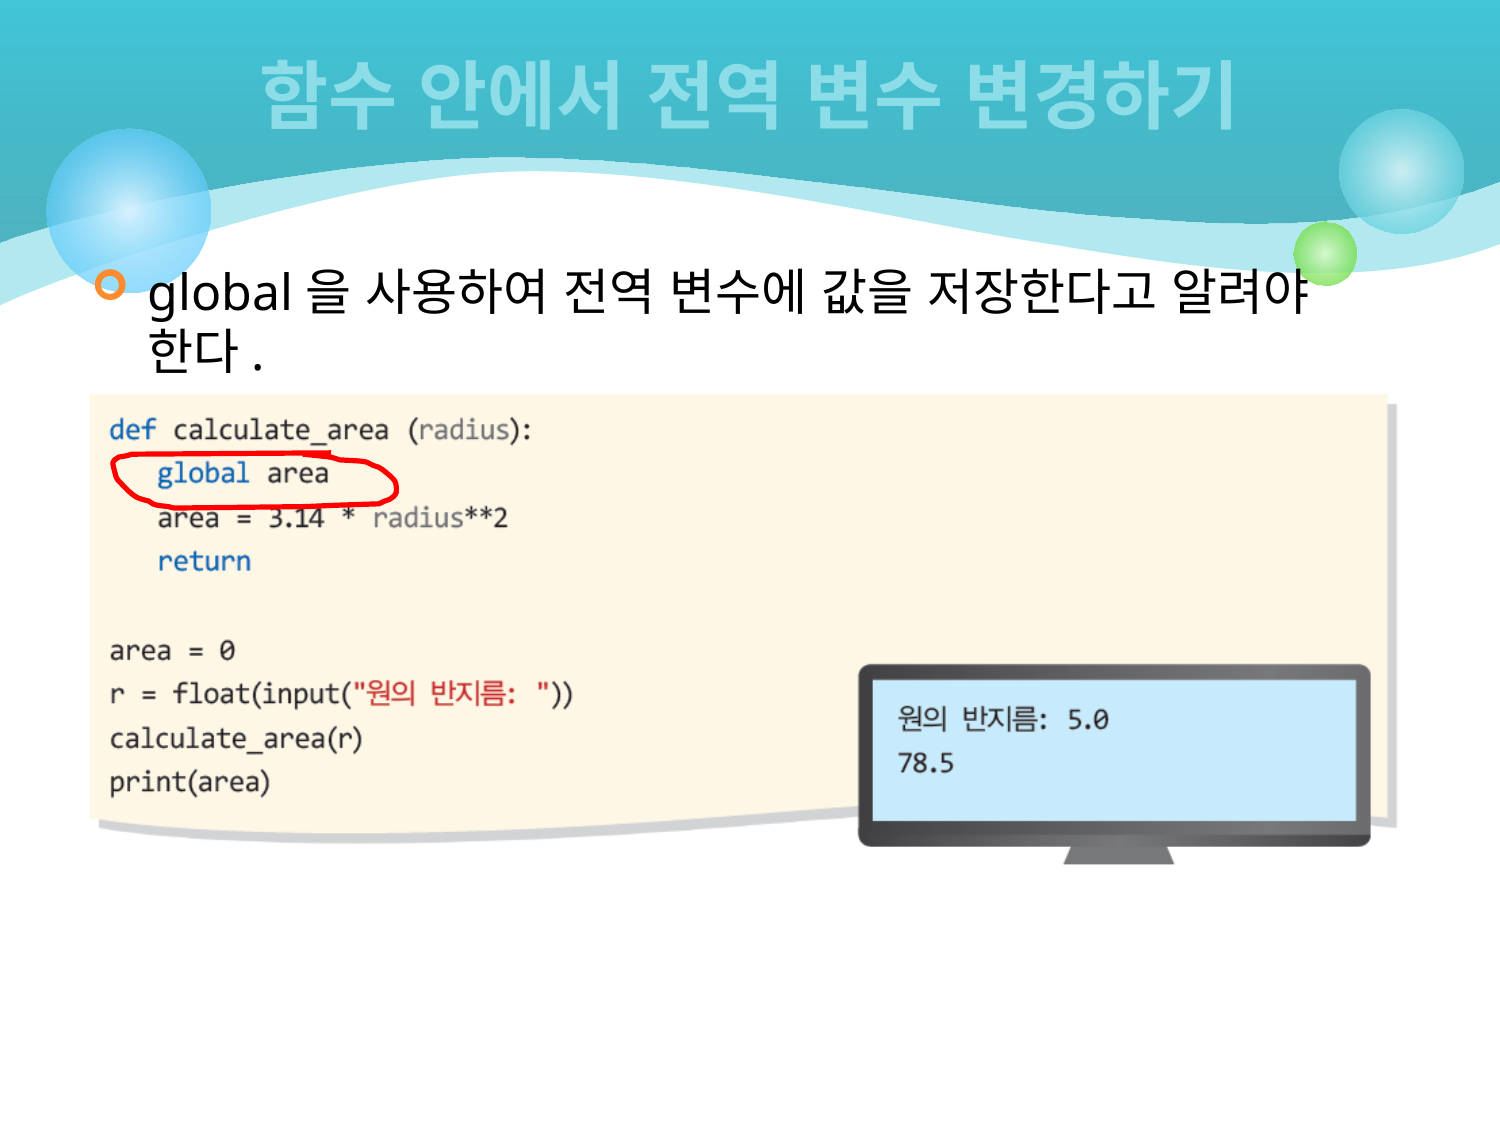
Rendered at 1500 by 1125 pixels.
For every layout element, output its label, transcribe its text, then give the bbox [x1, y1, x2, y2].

title 함수 안에서 전역 변수 변경하기 [75, 0, 1425, 188]
list global을 사용하여 전역 변수에 값을 저장한다고 알려야 한다. [76, 252, 1427, 996]
picture [75, 373, 1406, 875]
